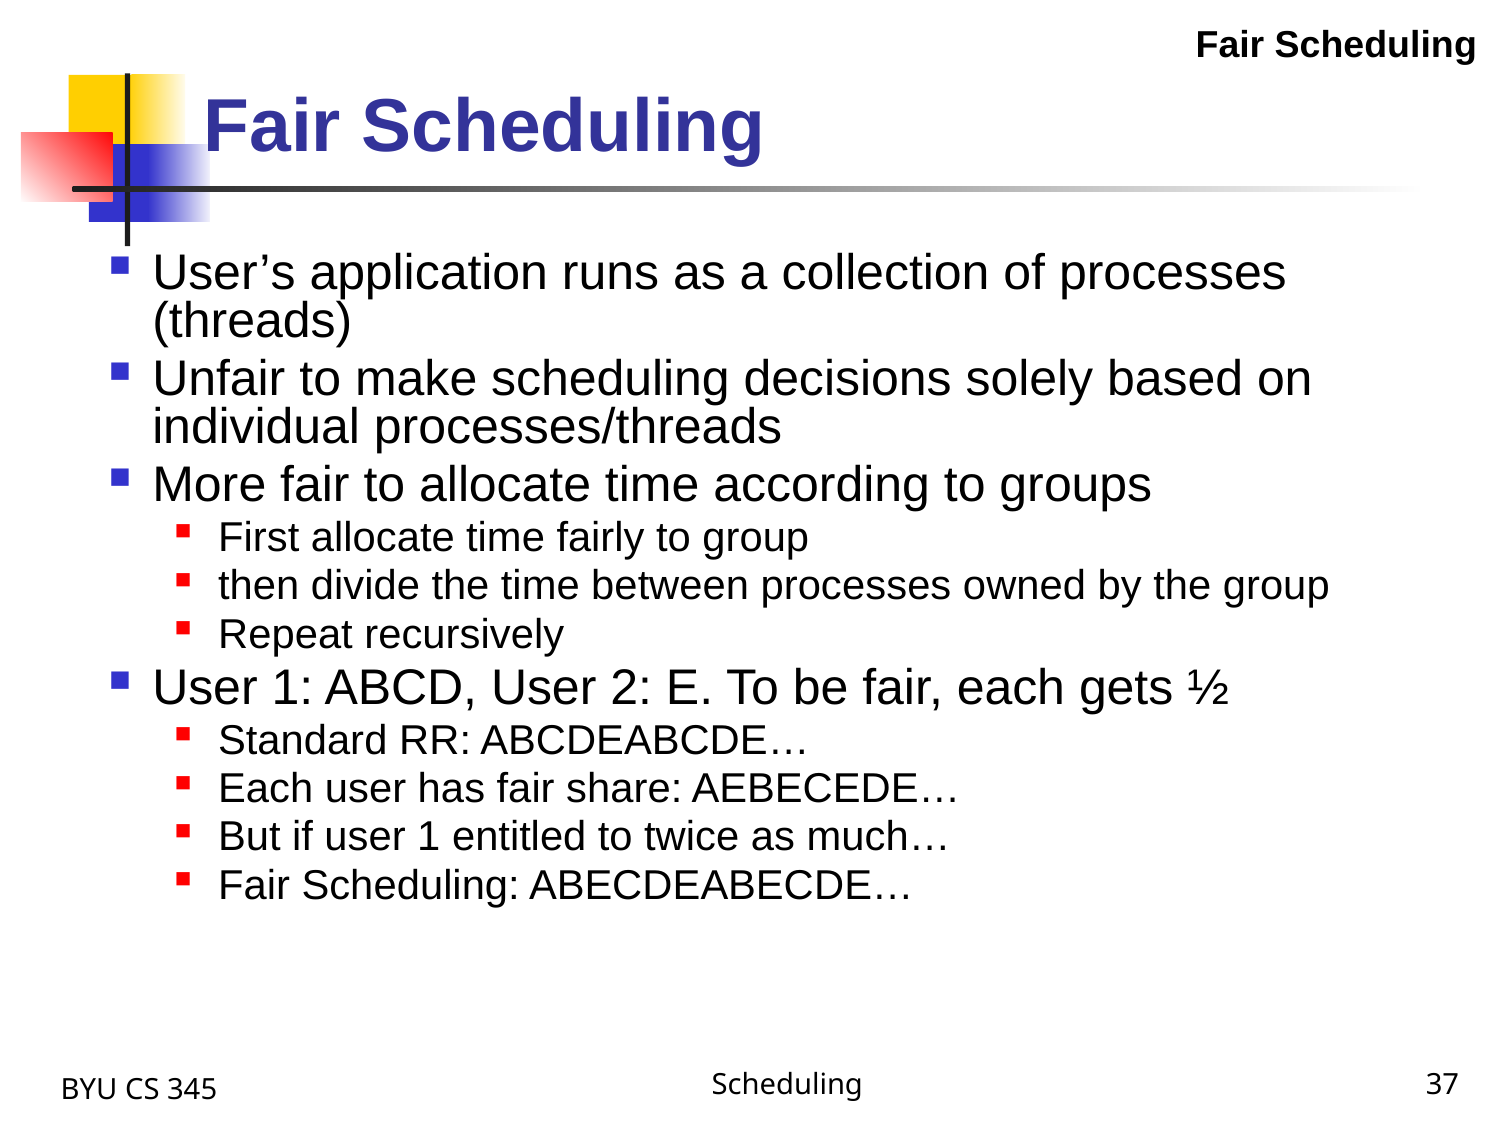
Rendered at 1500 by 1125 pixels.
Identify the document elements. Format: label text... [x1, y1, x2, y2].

list User’s application runs as a collection of processes (threads) Unfair to make scheduling decisions solely based on individual processes/threads More fair to allocate time according to groups First allocate time fairly to group then divide the time between processes owned by the group Repeat recursively User 1: ABCD, User 2: E. To be fair, each gets ½ Standard RR: ABCDEABCDE… Each user has fair share: AEBECEDE… But if user 1 entitled to twice as much… Fair Scheduling: ABECDEABECDE… [78, 236, 1422, 1000]
slide_number BYU CS 345 [45, 1037, 359, 1113]
title Fair Scheduling [188, 31, 1468, 174]
footer Scheduling [549, 1037, 1025, 1113]
slide_number 37 [1161, 1037, 1475, 1113]
text_box Fair Scheduling [1061, 12, 1493, 73]
